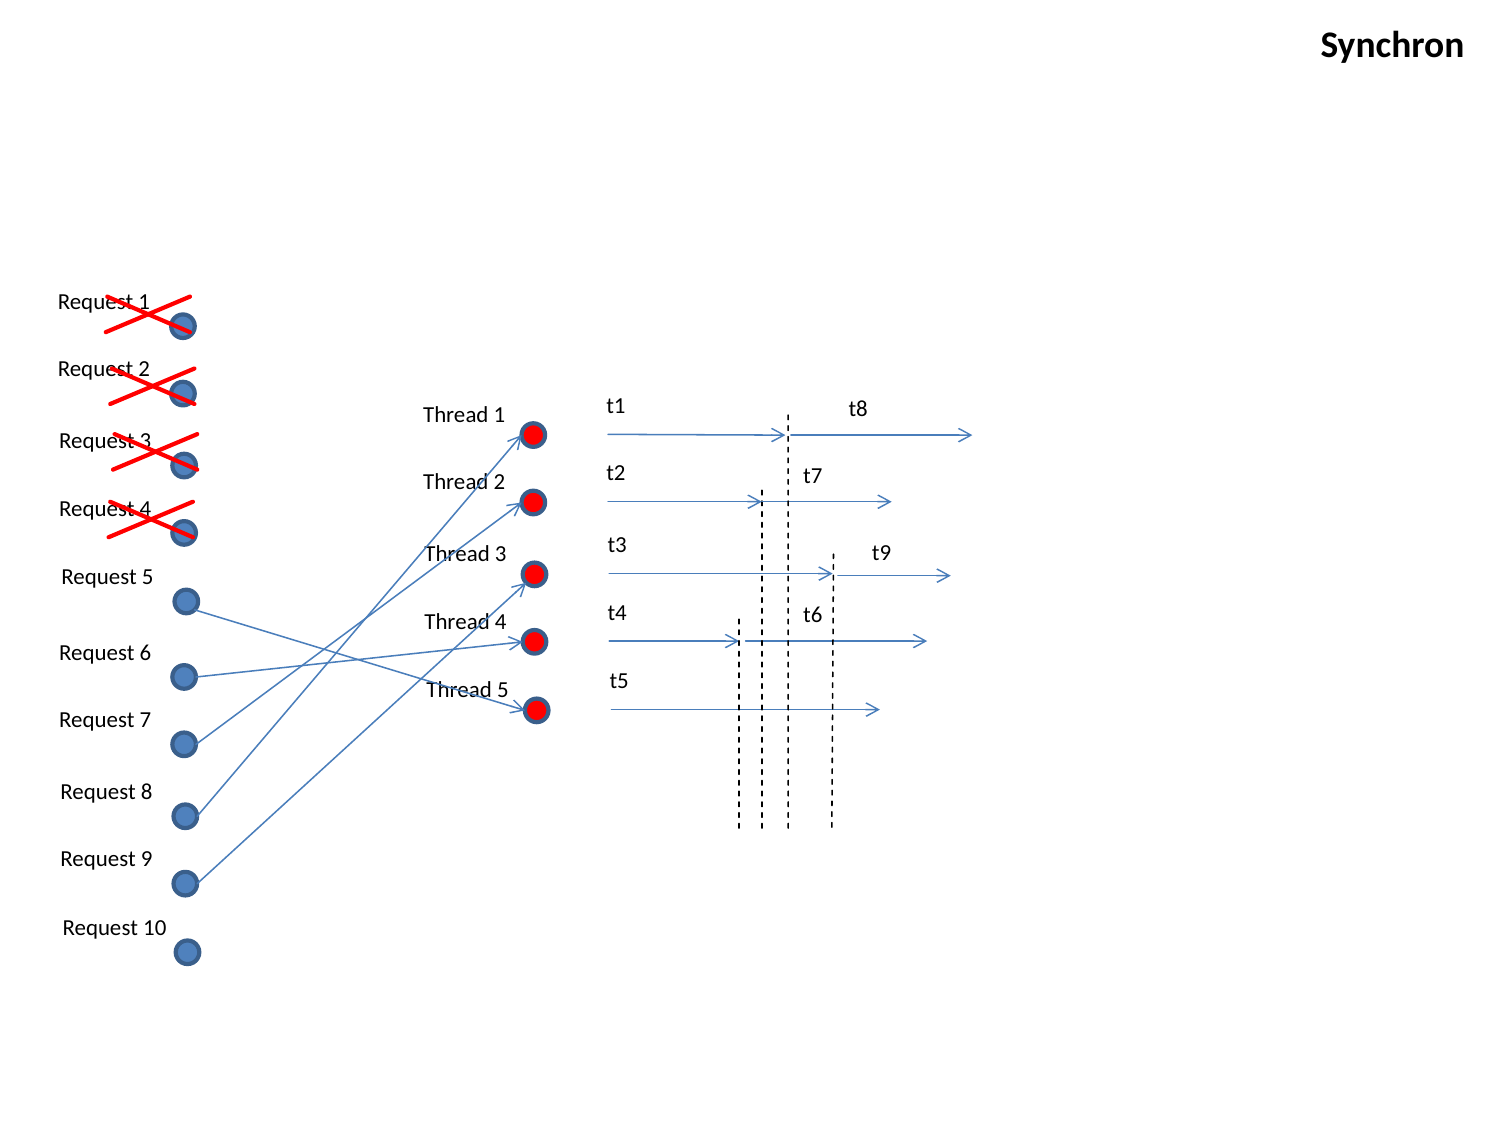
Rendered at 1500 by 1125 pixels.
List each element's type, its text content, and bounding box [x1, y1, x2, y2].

text_box Request 6 [44, 629, 167, 672]
text_box t1 [591, 383, 641, 426]
text_box t5 [594, 658, 645, 701]
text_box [108, 501, 191, 538]
text_box [173, 938, 202, 967]
text_box t7 [793, 453, 838, 496]
text_box t2 [591, 450, 641, 493]
text_box Request 7 [44, 697, 167, 740]
text_box [170, 663, 188, 691]
text_box [521, 421, 548, 449]
text_box Request 10 [47, 904, 182, 948]
text_box [529, 560, 549, 589]
text_box Thread 1 [408, 392, 521, 433]
text_box t8 [833, 385, 883, 429]
text_box [172, 587, 189, 616]
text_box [109, 368, 195, 405]
text_box Request 4 [44, 485, 167, 528]
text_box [105, 296, 191, 333]
text_box Request 1 [43, 278, 166, 322]
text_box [196, 434, 522, 582]
text_box t4 [592, 589, 642, 633]
text_box t6 [793, 591, 826, 635]
text_box [531, 627, 549, 656]
text_box t9 [857, 529, 907, 572]
text_box [528, 488, 548, 517]
text_box Request 9 [45, 836, 168, 879]
text_box Request 3 [44, 418, 167, 461]
text_box Request 2 [43, 346, 166, 389]
text_box t3 [592, 522, 642, 565]
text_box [196, 582, 527, 884]
text_box [170, 730, 190, 759]
text_box [531, 696, 551, 725]
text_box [112, 433, 198, 470]
text_box [171, 802, 191, 831]
text_box [171, 869, 198, 898]
text_box Request 8 [45, 768, 168, 812]
text_box Request 5 [46, 554, 169, 597]
text_box Synchron [1305, 12, 1480, 73]
